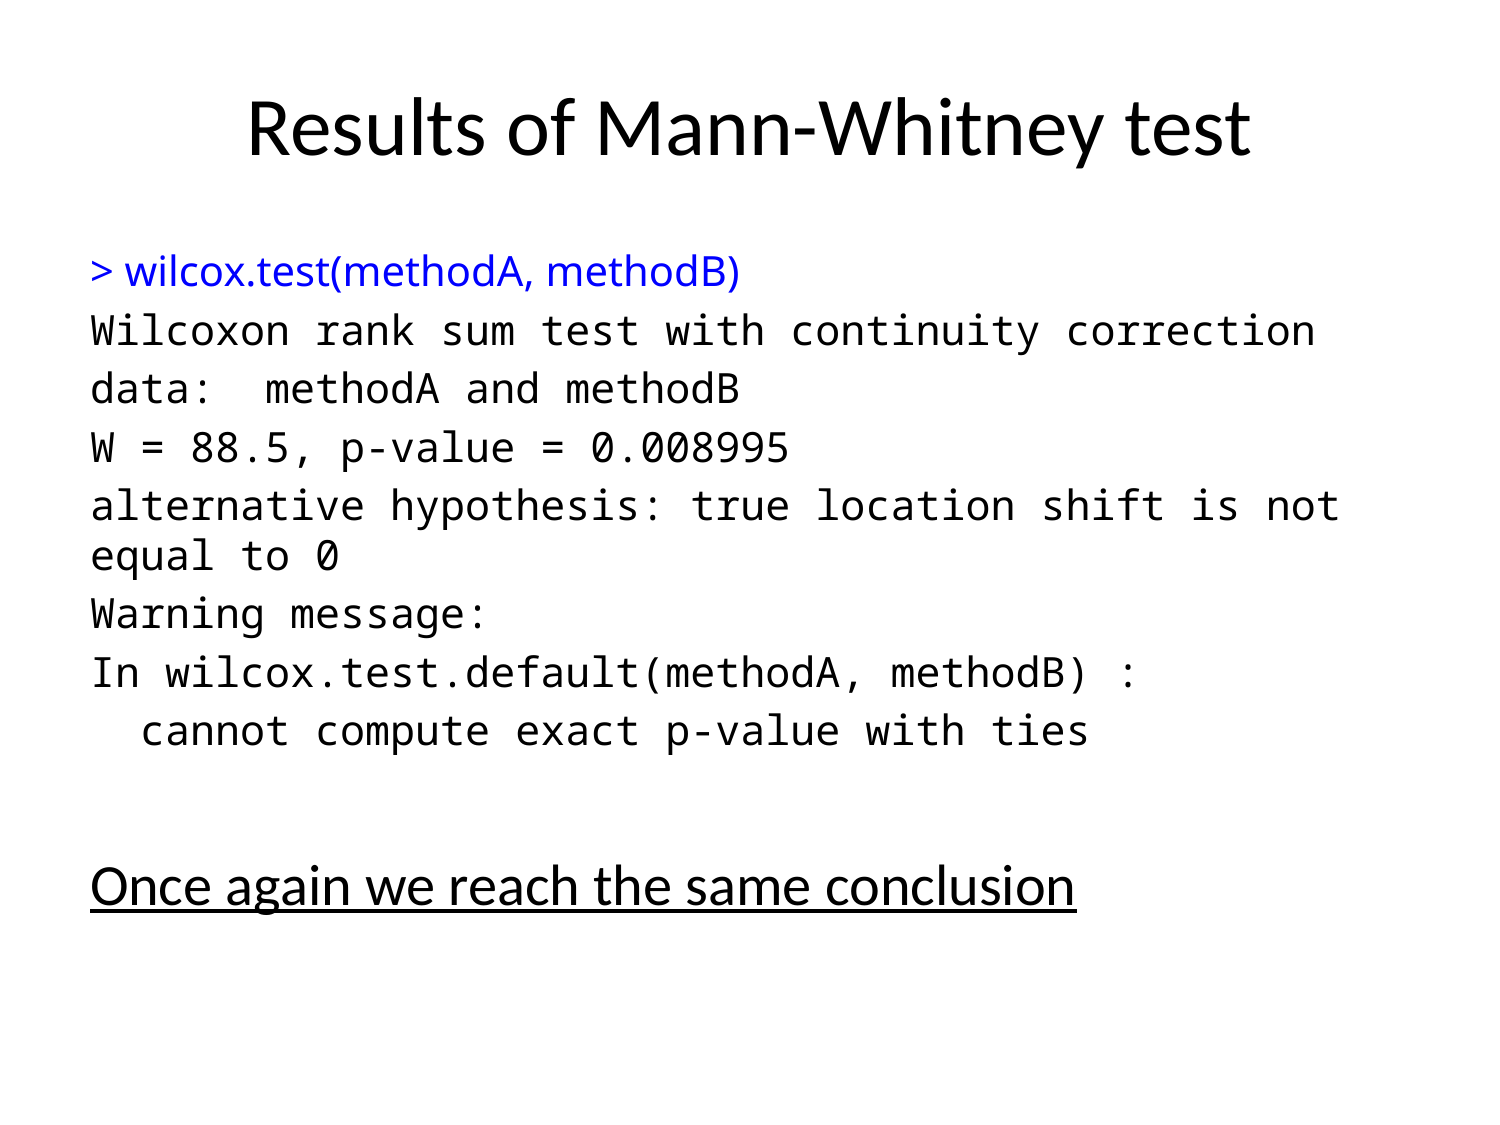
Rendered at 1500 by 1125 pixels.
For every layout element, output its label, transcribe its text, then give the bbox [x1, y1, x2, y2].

list > wilcox.test(methodA, methodB) Wilcoxon rank sum test with continuity correction data: methodA and methodB W = 88.5, p-value = 0.008995 alternative hypothesis: true location shift is not equal to 0 Warning message: In wilcox.test.default(methodA, methodB) : cannot compute exact p-value with ties Once again we reach the same conclusion [75, 237, 1425, 1075]
title Results of Mann-Whitney test [75, 45, 1425, 200]
